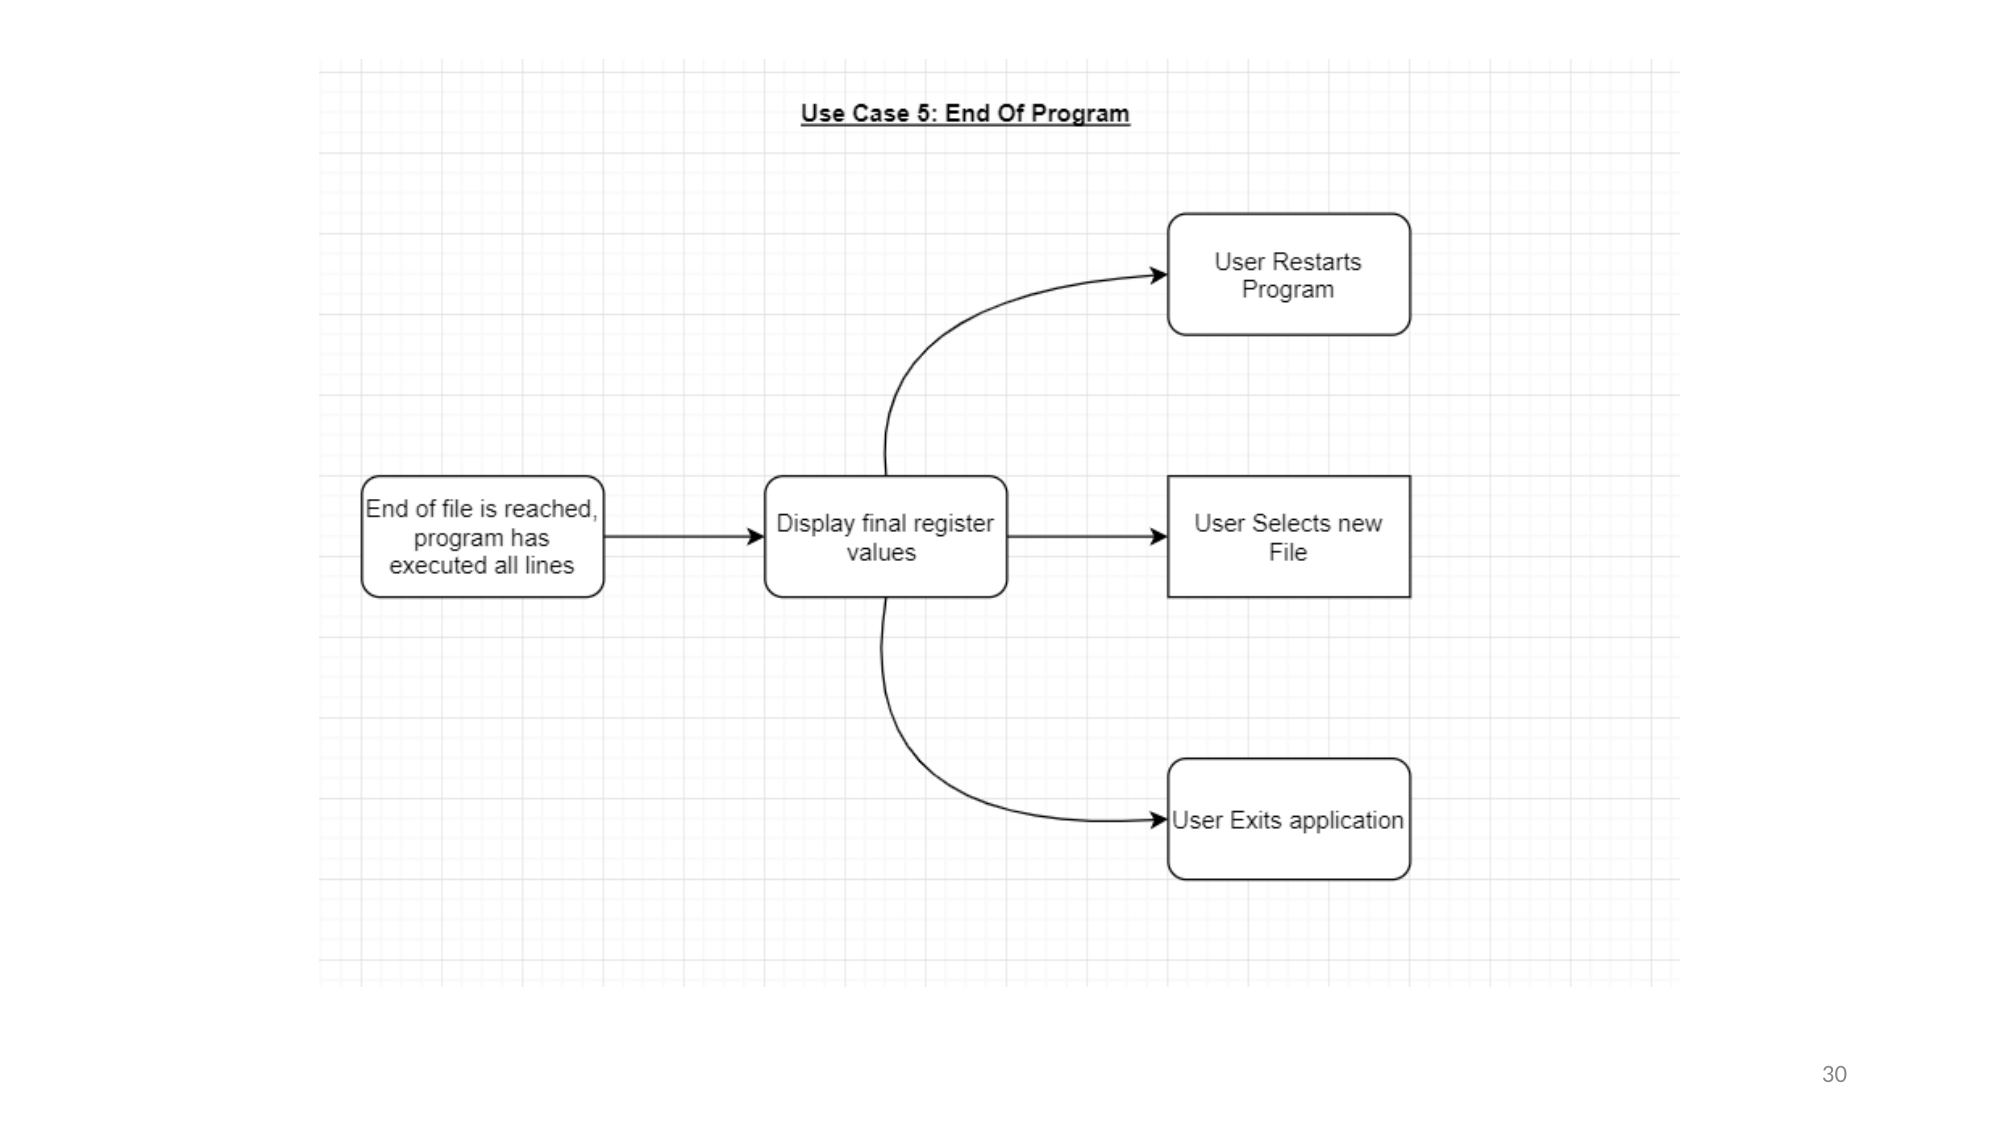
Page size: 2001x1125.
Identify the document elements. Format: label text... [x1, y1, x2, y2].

picture [319, 59, 1681, 987]
slide_number 30 [1412, 1042, 1863, 1103]
